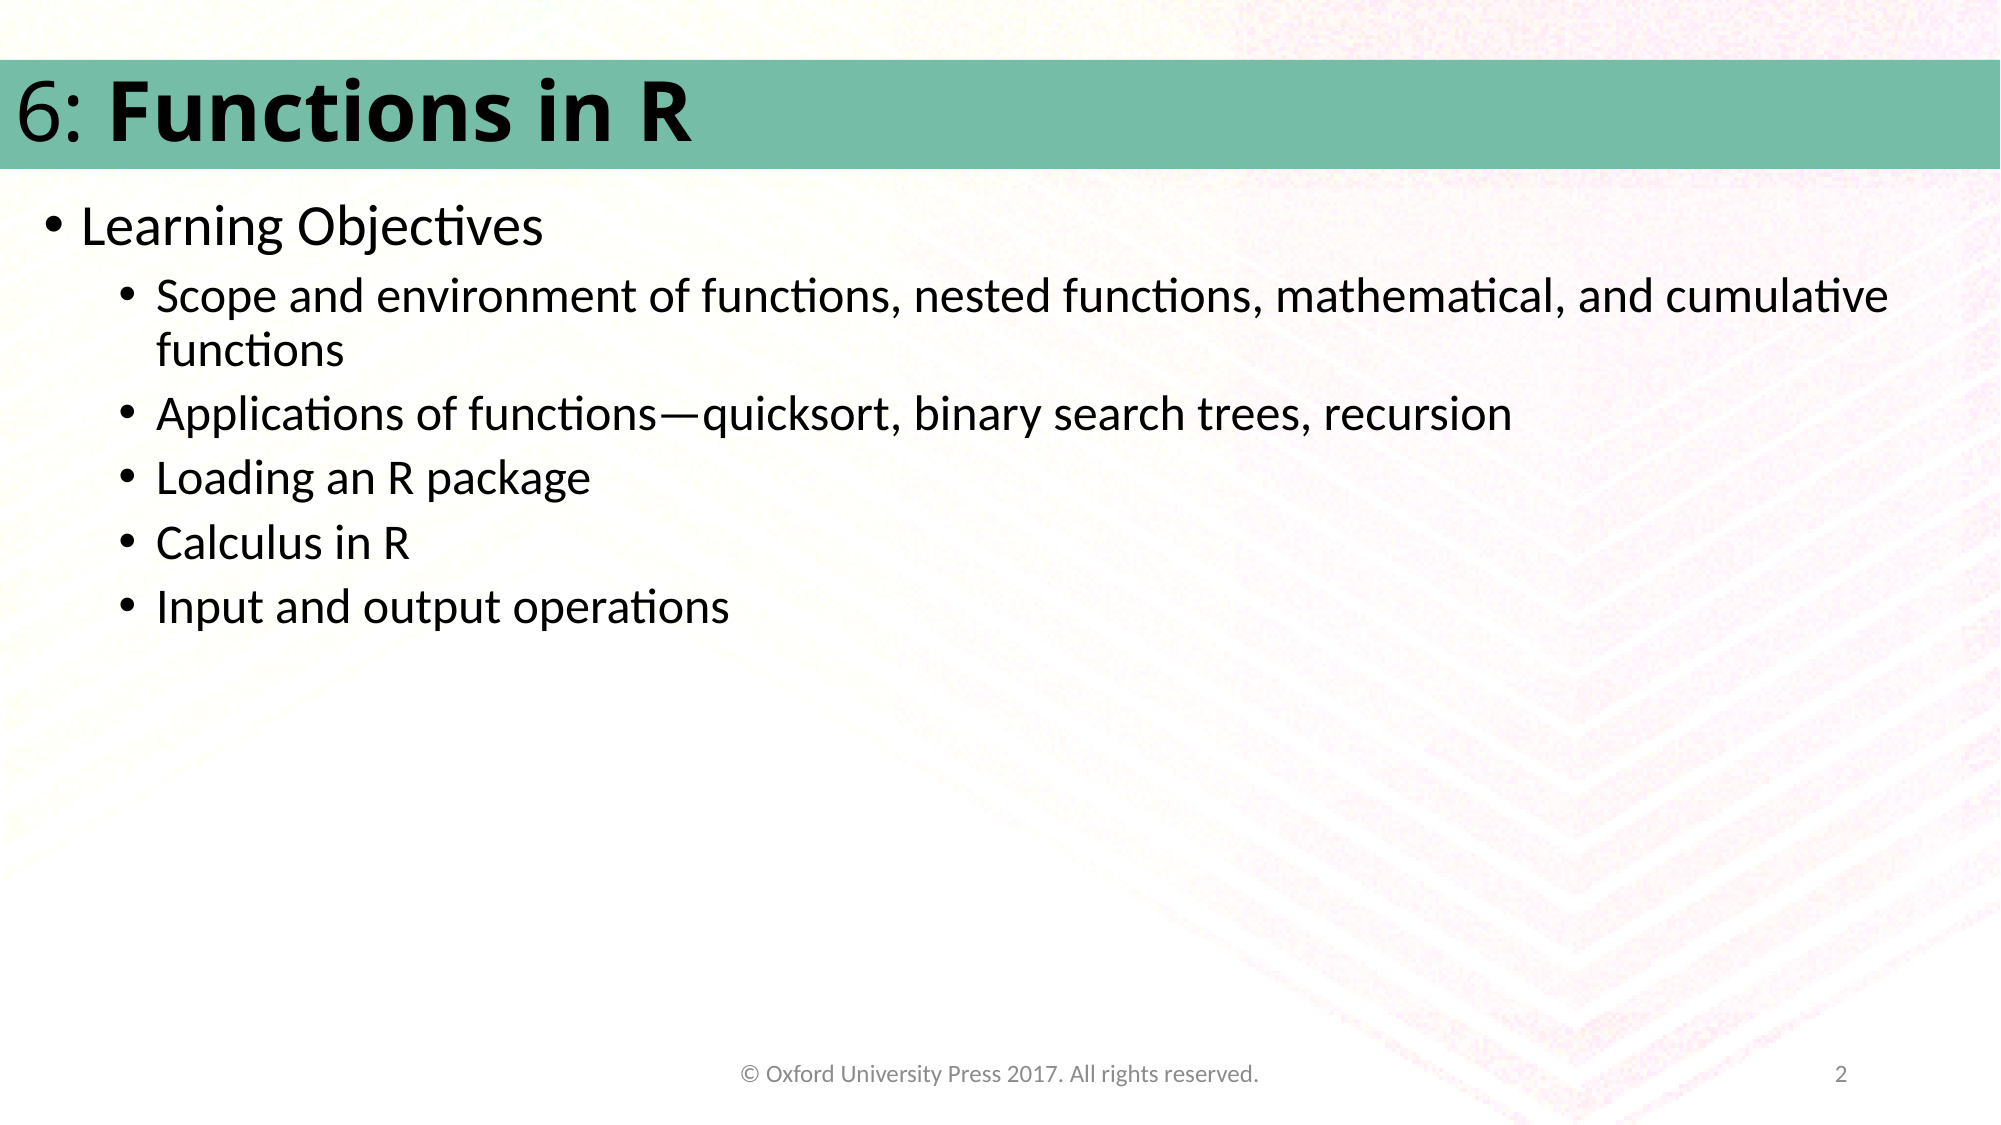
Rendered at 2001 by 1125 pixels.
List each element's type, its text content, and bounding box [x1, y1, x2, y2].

slide_number 2 [1412, 1042, 1863, 1103]
list Learning Objectives Scope and environment of functions, nested functions, mathematical, and cumulative functions Applications of functions—quicksort, binary search trees, recursion Loading an R package Calculus in R Input and output operations [28, 188, 1962, 1014]
title 6: Functions in R [0, 59, 2000, 169]
footer © Oxford University Press 2017. All rights reserved. [662, 1042, 1338, 1103]
